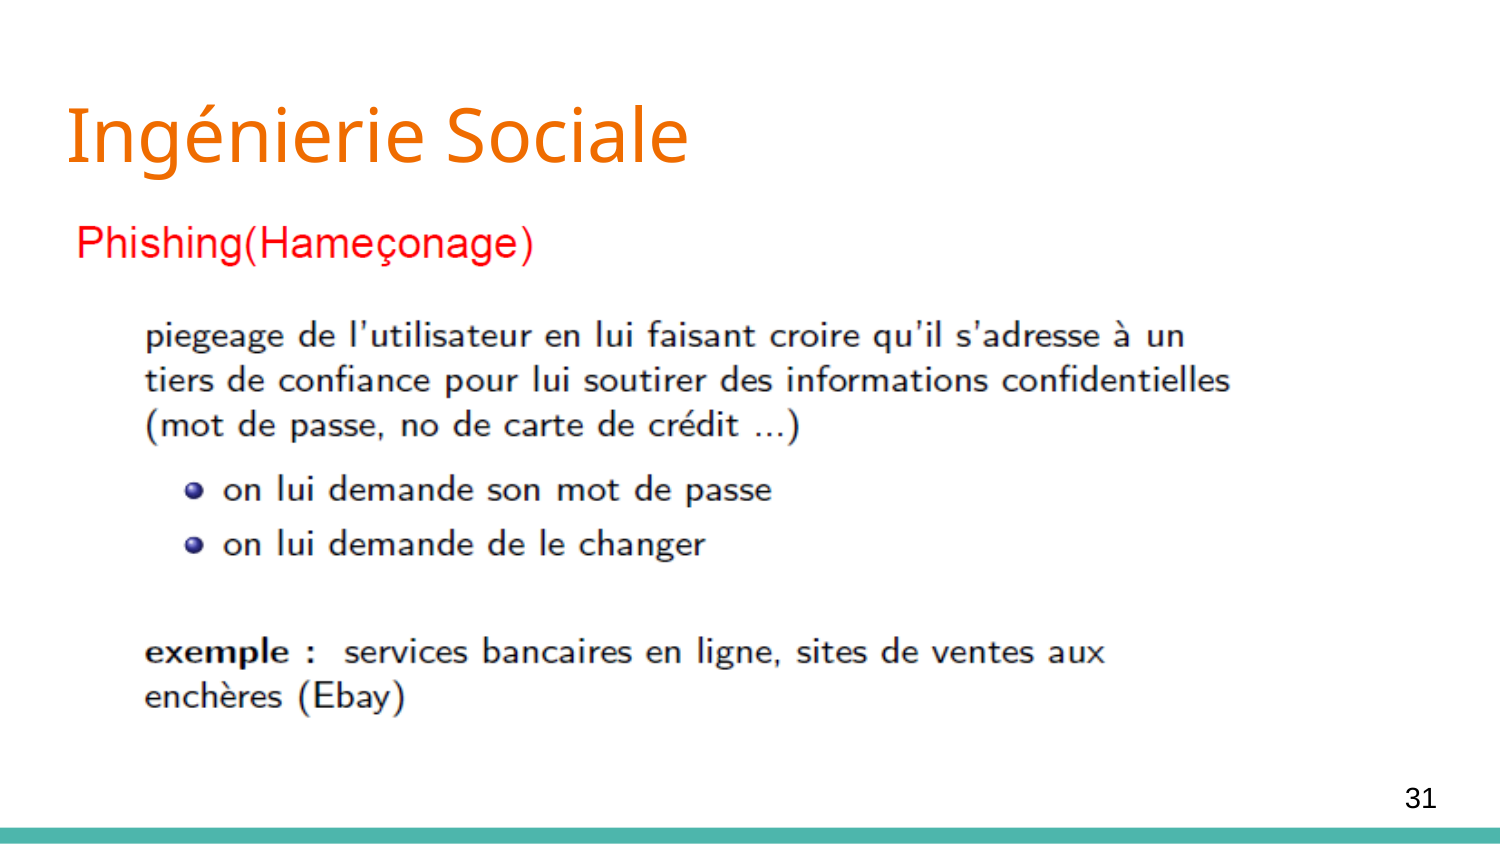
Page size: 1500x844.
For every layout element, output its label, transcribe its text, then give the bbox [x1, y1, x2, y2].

title Ingénierie Sociale [51, 72, 1449, 189]
picture [64, 208, 558, 285]
picture [88, 304, 1270, 755]
slide_number 31 [1389, 764, 1480, 830]
